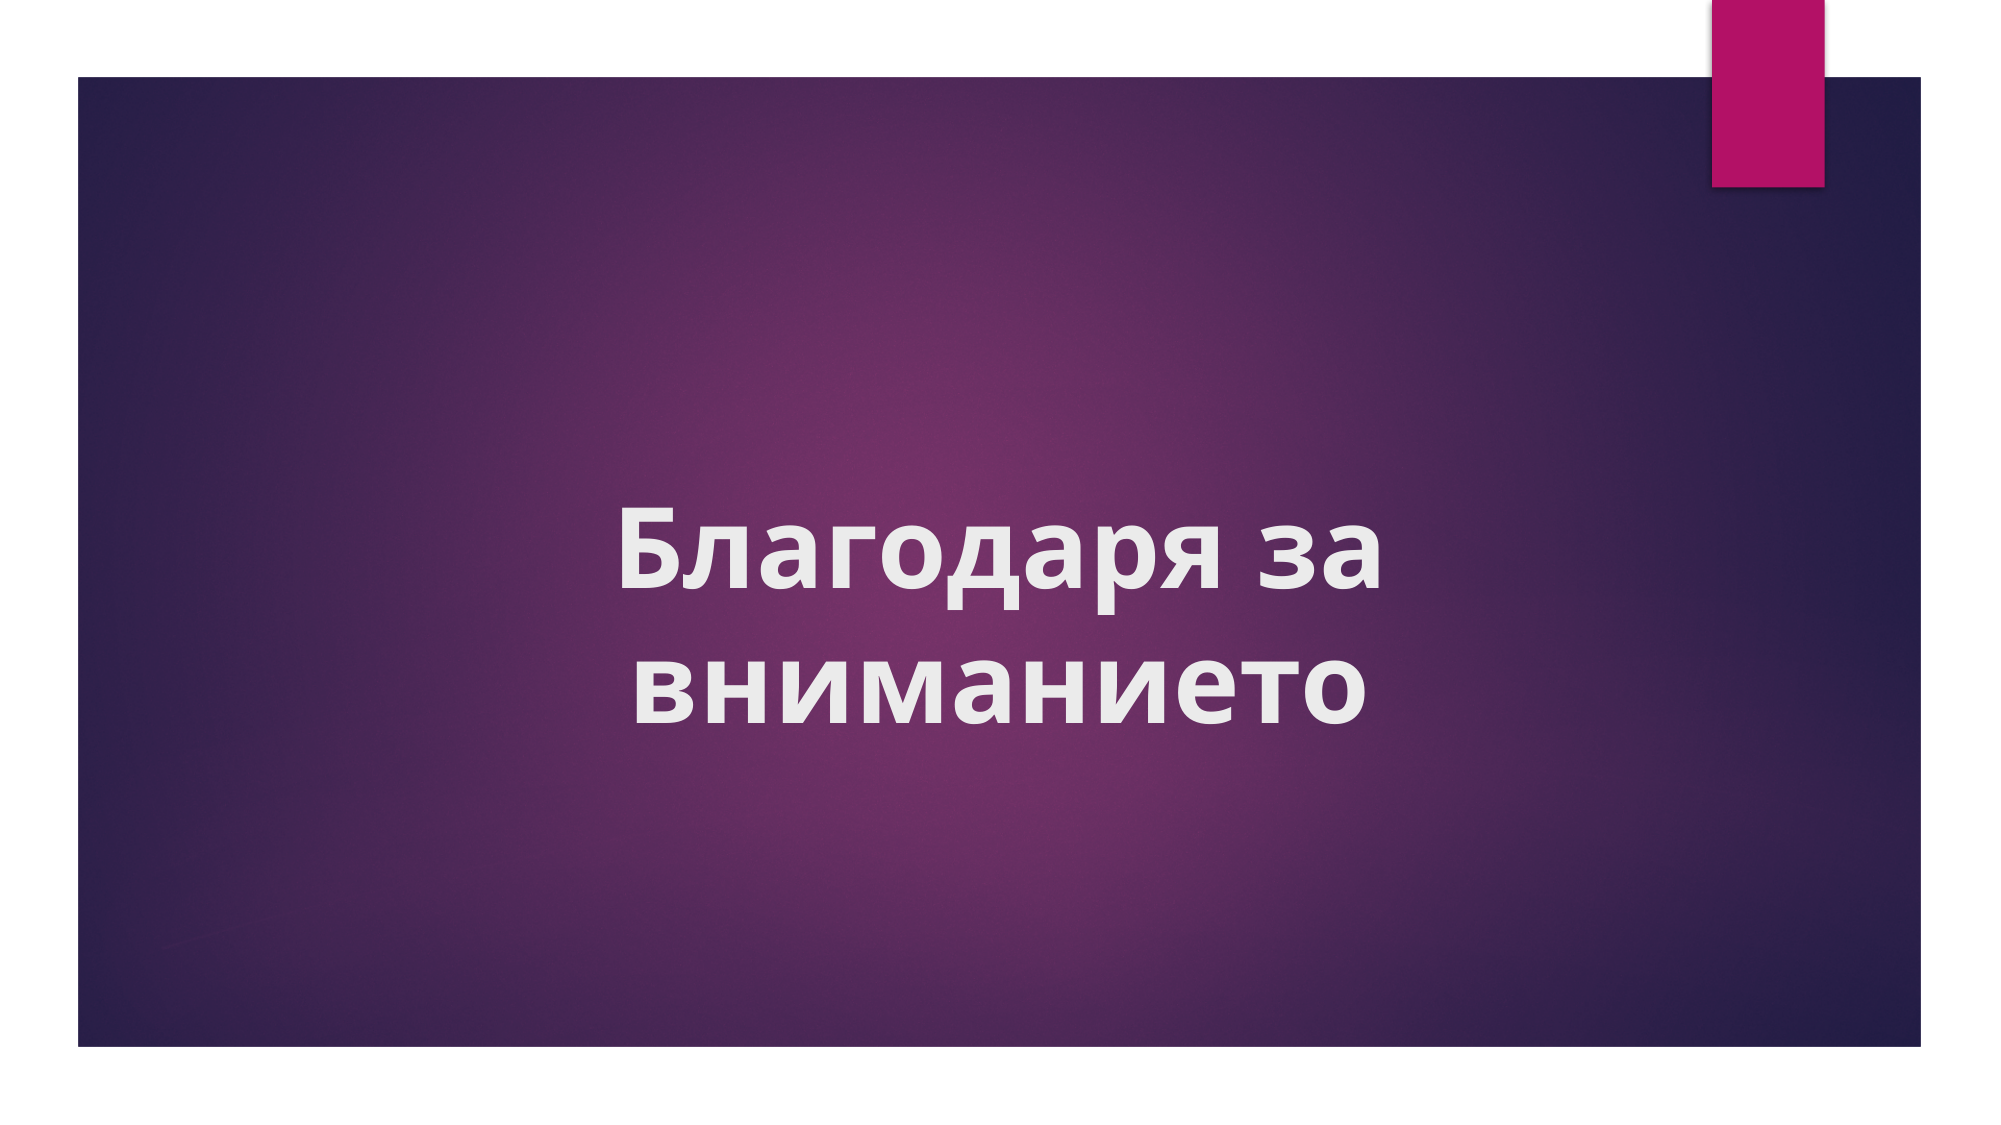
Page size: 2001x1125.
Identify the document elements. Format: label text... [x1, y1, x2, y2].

title Благодаря за вниманието [276, 314, 1724, 754]
